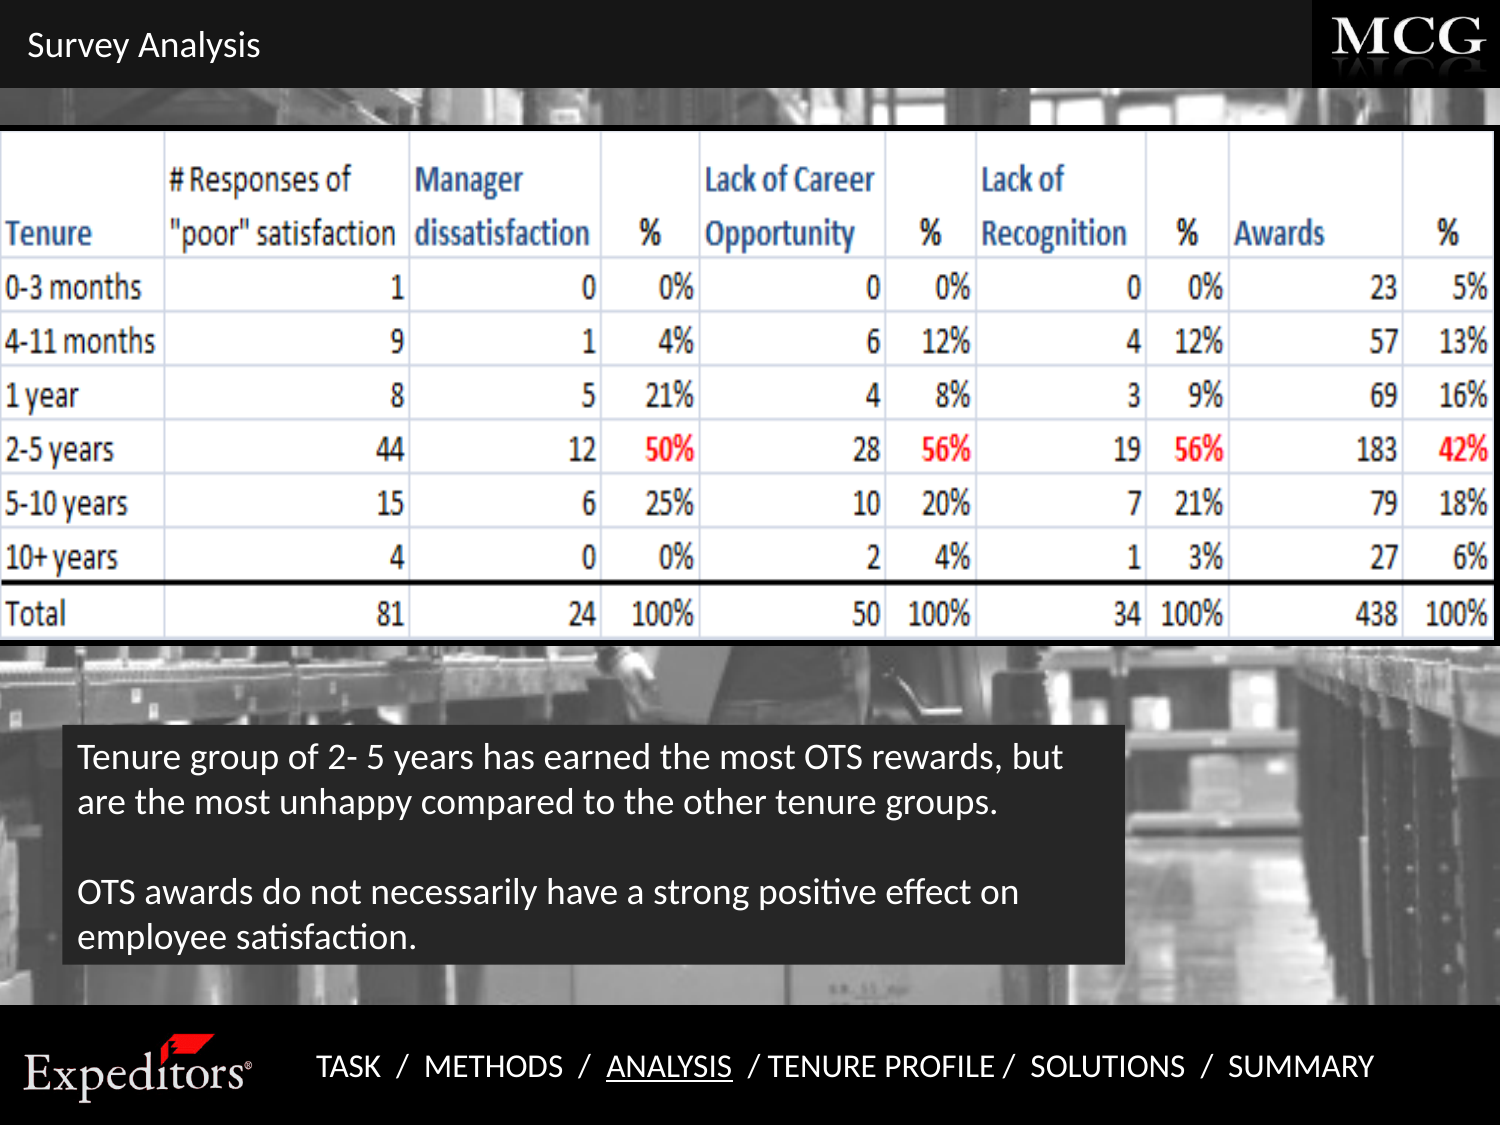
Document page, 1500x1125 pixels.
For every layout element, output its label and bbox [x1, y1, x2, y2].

text_box [0, 0, 1500, 88]
picture [0, 88, 1500, 1007]
text_box [0, 1007, 1500, 1125]
